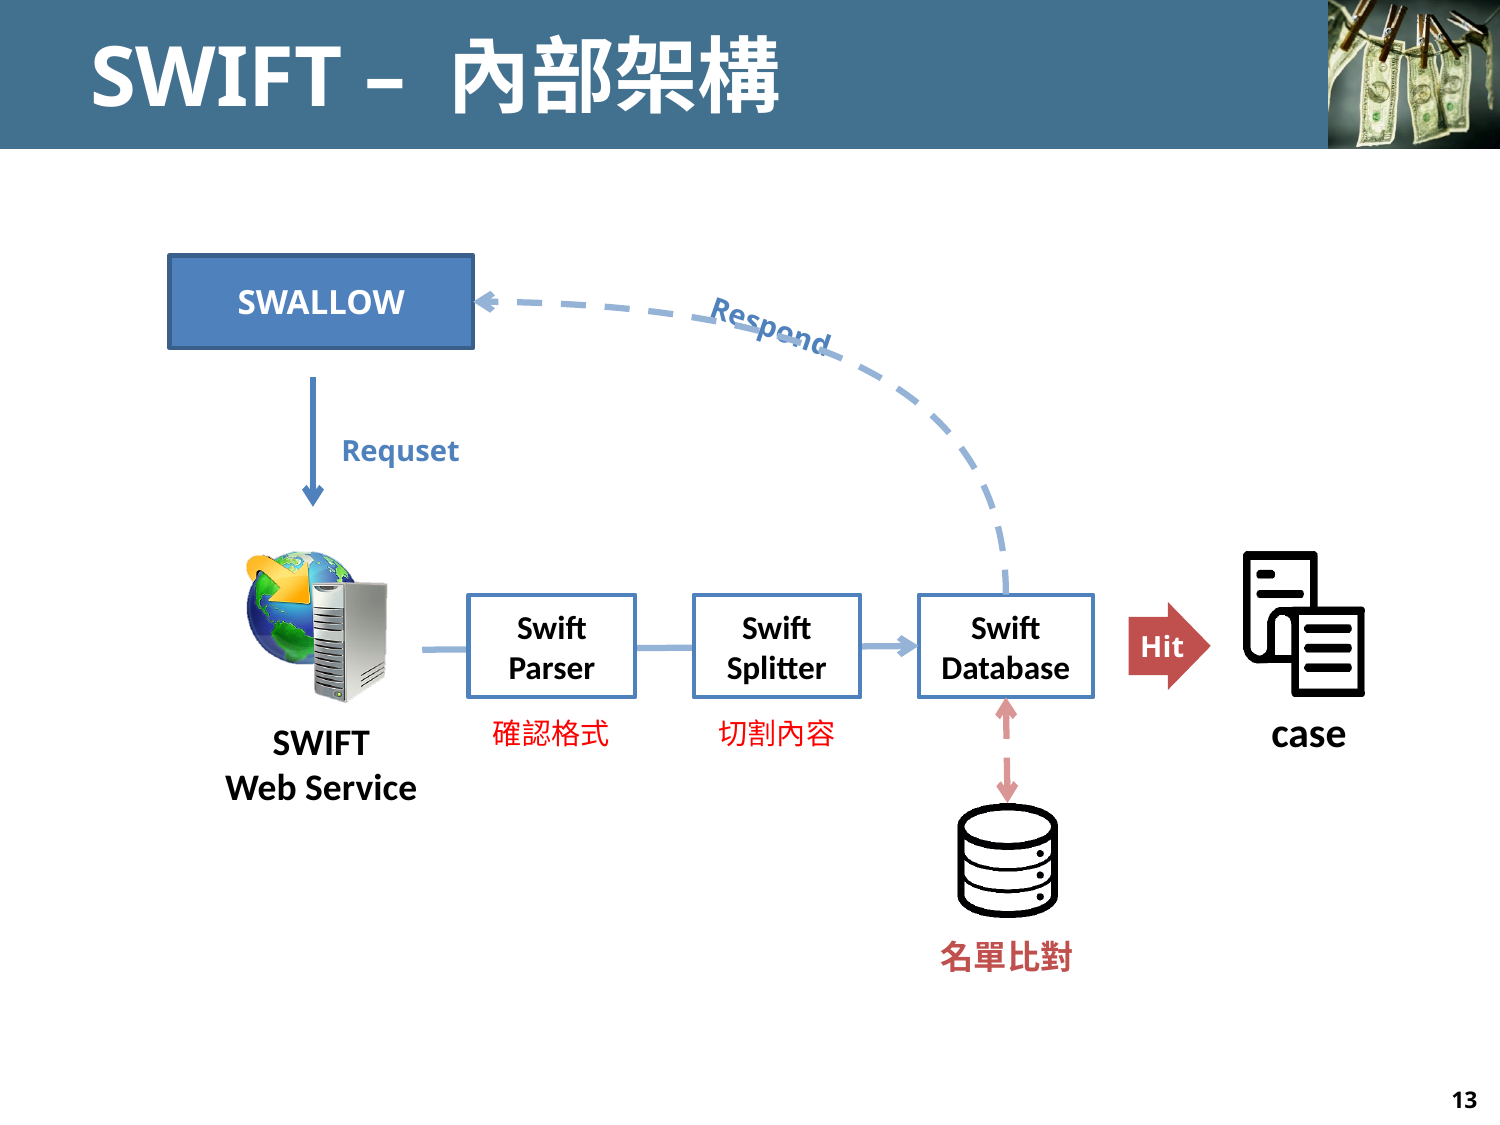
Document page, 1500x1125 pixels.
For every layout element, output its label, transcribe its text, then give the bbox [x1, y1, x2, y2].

text_box SWALLOW [167, 253, 475, 350]
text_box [592, 181, 887, 715]
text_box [1128, 601, 1211, 691]
text_box Swift Parser [466, 658, 587, 699]
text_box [918, 802, 1097, 989]
text_box 切割內容 [703, 723, 851, 759]
title SWIFT – 內部架構 [75, 15, 1425, 146]
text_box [421, 645, 587, 650]
text_box 確認格式 [478, 708, 625, 759]
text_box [200, 551, 442, 826]
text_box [1243, 551, 1367, 770]
slide_number 13 [1429, 1077, 1500, 1123]
text_box Swift Parser [466, 593, 587, 644]
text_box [891, 645, 919, 650]
picture [1328, 0, 1500, 149]
text_box Requset [326, 424, 475, 475]
text_box Swift Database [917, 593, 1095, 699]
